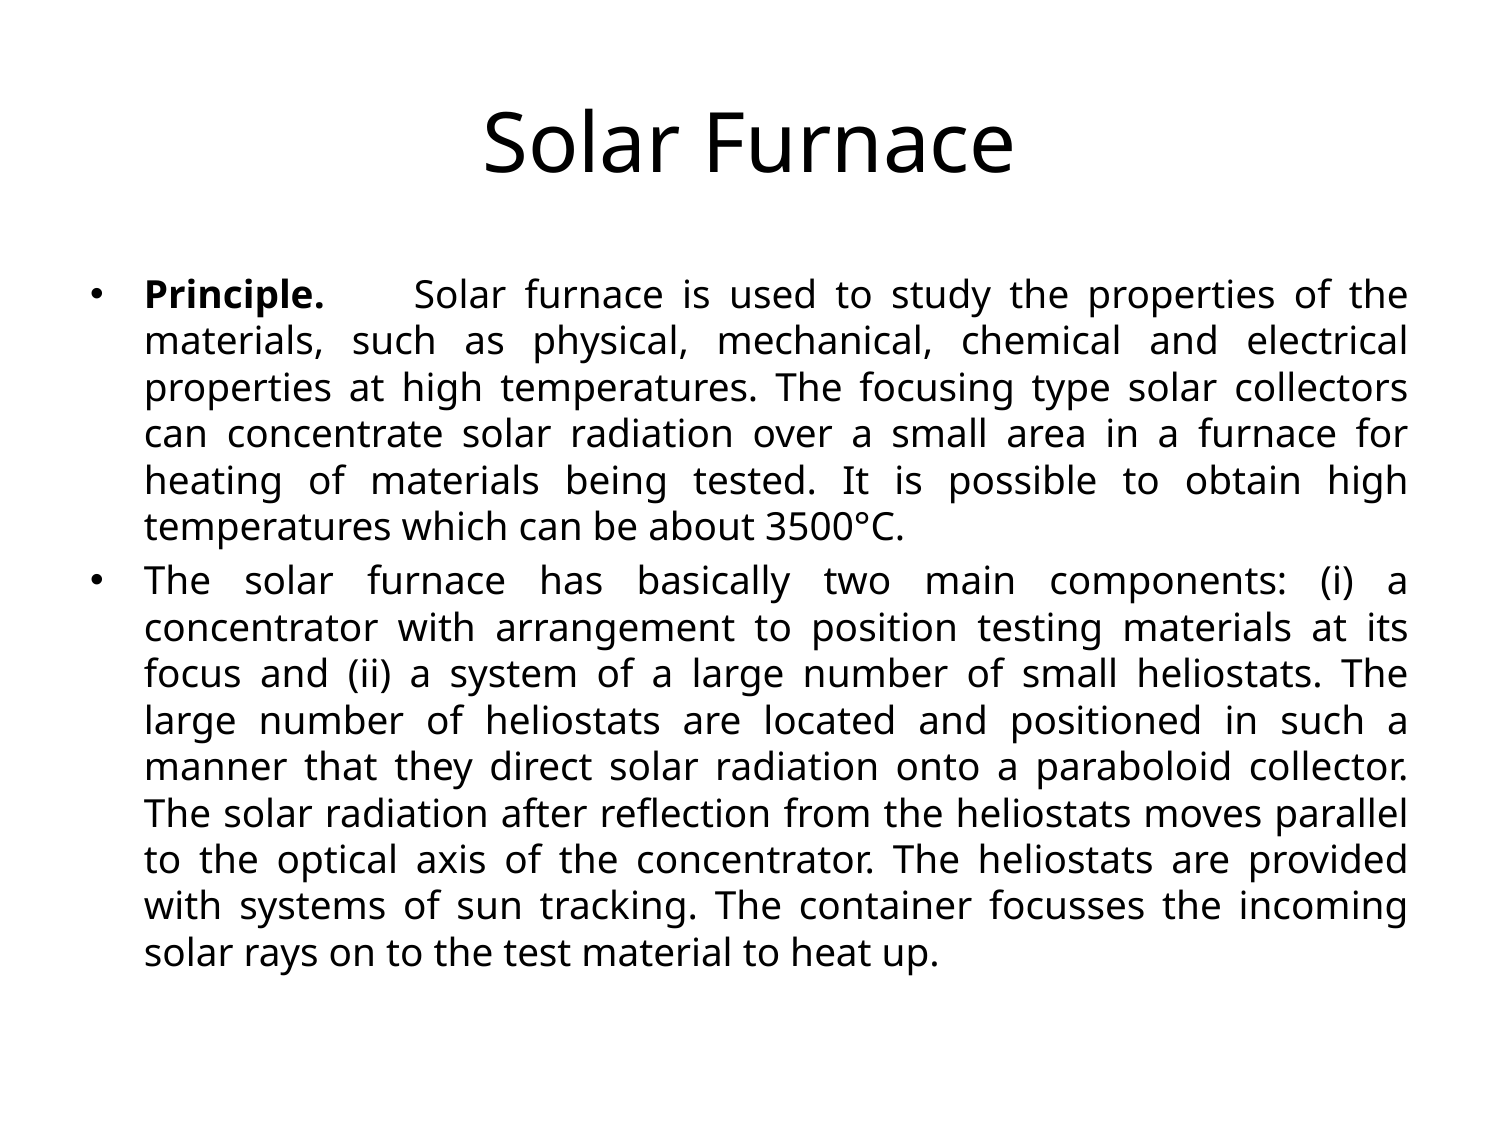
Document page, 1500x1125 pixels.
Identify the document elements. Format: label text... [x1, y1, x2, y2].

title Solar Furnace [75, 45, 1425, 233]
list Principle. Solar furnace is used to study the properties of the materials, such as physical, mechanical, chemical and electrical properties at high temperatures. The focusing type solar collectors can concentrate solar radiation over a small area in a furnace for heating of materials being tested. It is possible to obtain high temperatures which can be about 3500°C. The solar furnace has basically two main components: (i) a concentrator with arrangement to position testing materials at its focus and (ii) a system of a large number of small heliostats. The large number of heliostats are located and positioned in such a manner that they direct solar radiation onto a paraboloid collector. The solar radiation after reflection from the heliostats moves parallel to the optical axis of the concentrator. The heliostats are provided with systems of sun tracking. The container focusses the incoming solar rays on to the test material to heat up. [75, 262, 1425, 1005]
